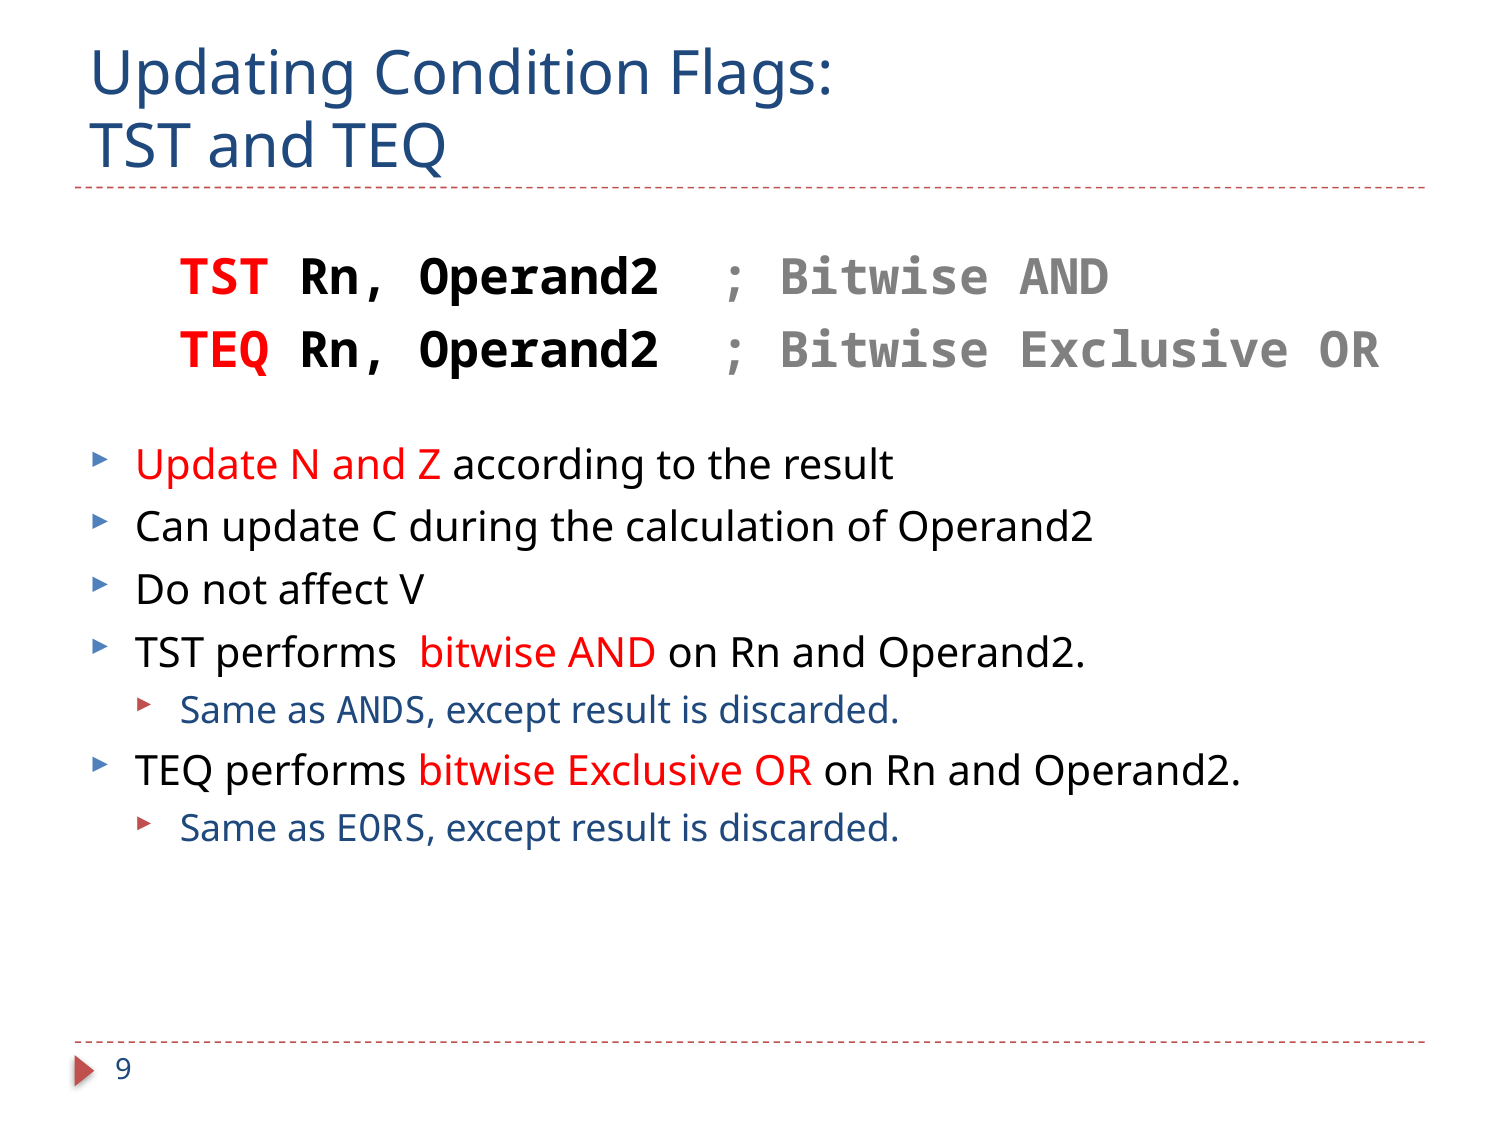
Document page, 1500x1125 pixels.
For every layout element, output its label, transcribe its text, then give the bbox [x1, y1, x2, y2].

title Updating Condition Flags: TST and TEQ [75, 24, 1425, 188]
slide_number 9 [100, 1042, 426, 1103]
list TST Rn, Operand2 ; Bitwise AND TEQ Rn, Operand2 ; Bitwise Exclusive OR Update N and Z according to the result Can update C during the calculation of Operand2 Do not affect V TST performs bitwise AND on Rn and Operand2. Same as ANDS, except result is discarded. TEQ performs bitwise Exclusive OR on Rn and Operand2. Same as EORS, except result is discarded. [75, 237, 1425, 1010]
